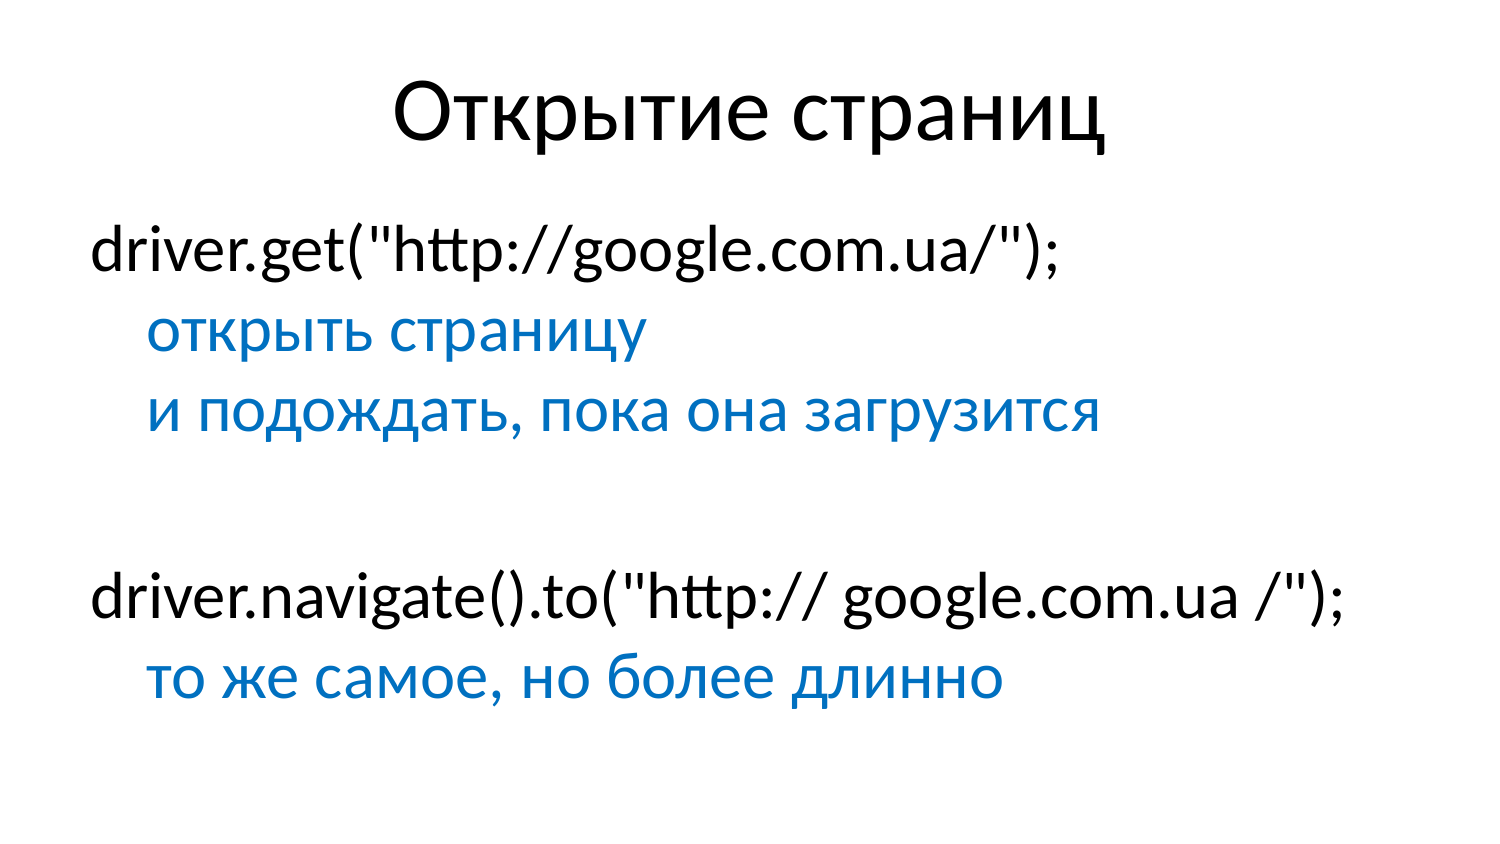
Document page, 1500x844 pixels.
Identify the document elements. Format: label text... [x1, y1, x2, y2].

title Открытие страниц [75, 33, 1425, 175]
list driver.get("http://google.com.ua/"); открыть страницу и подождать, пока она загрузится driver.navigate().to("http:// google.com.ua /"); то же самое, но более длинно [75, 196, 1425, 754]
